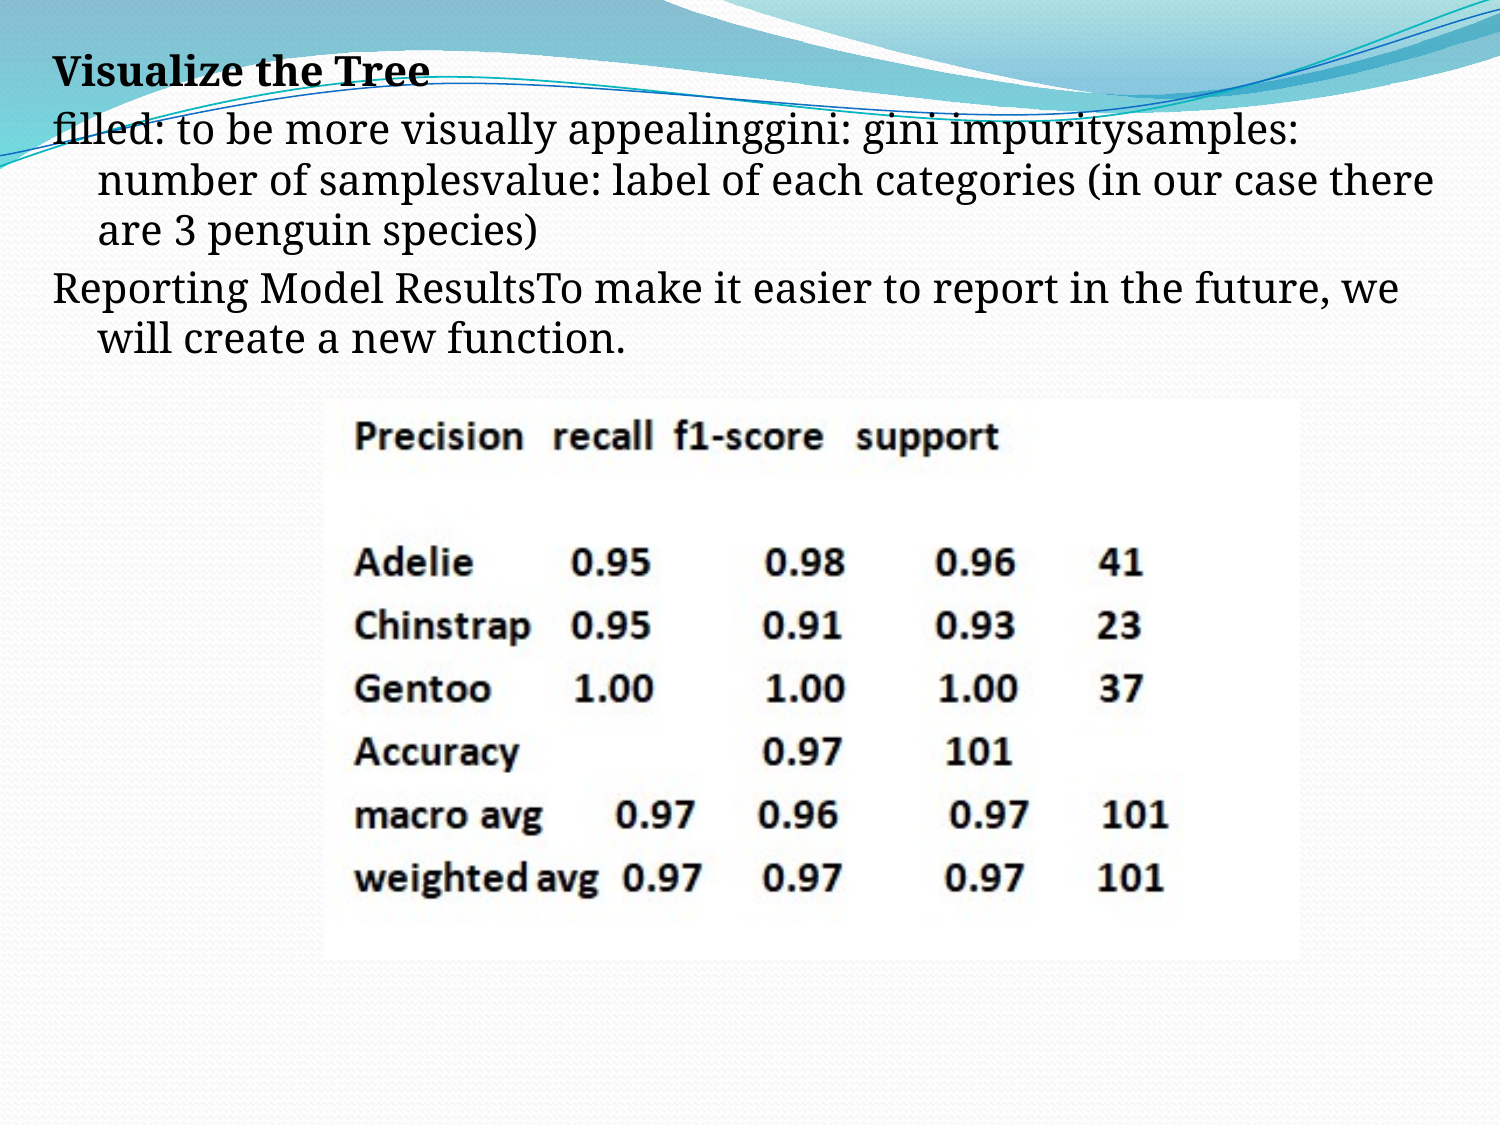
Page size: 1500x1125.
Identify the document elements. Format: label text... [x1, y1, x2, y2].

list Visualize the Tree filled: to be more visually appealinggini: gini impuritysamples: number of samplesvalue: label of each categories (in our case there are 3 penguin species) Reporting Model ResultsTo make it easier to report in the future, we will create a new function. [37, 37, 1450, 1063]
picture [324, 399, 1301, 960]
